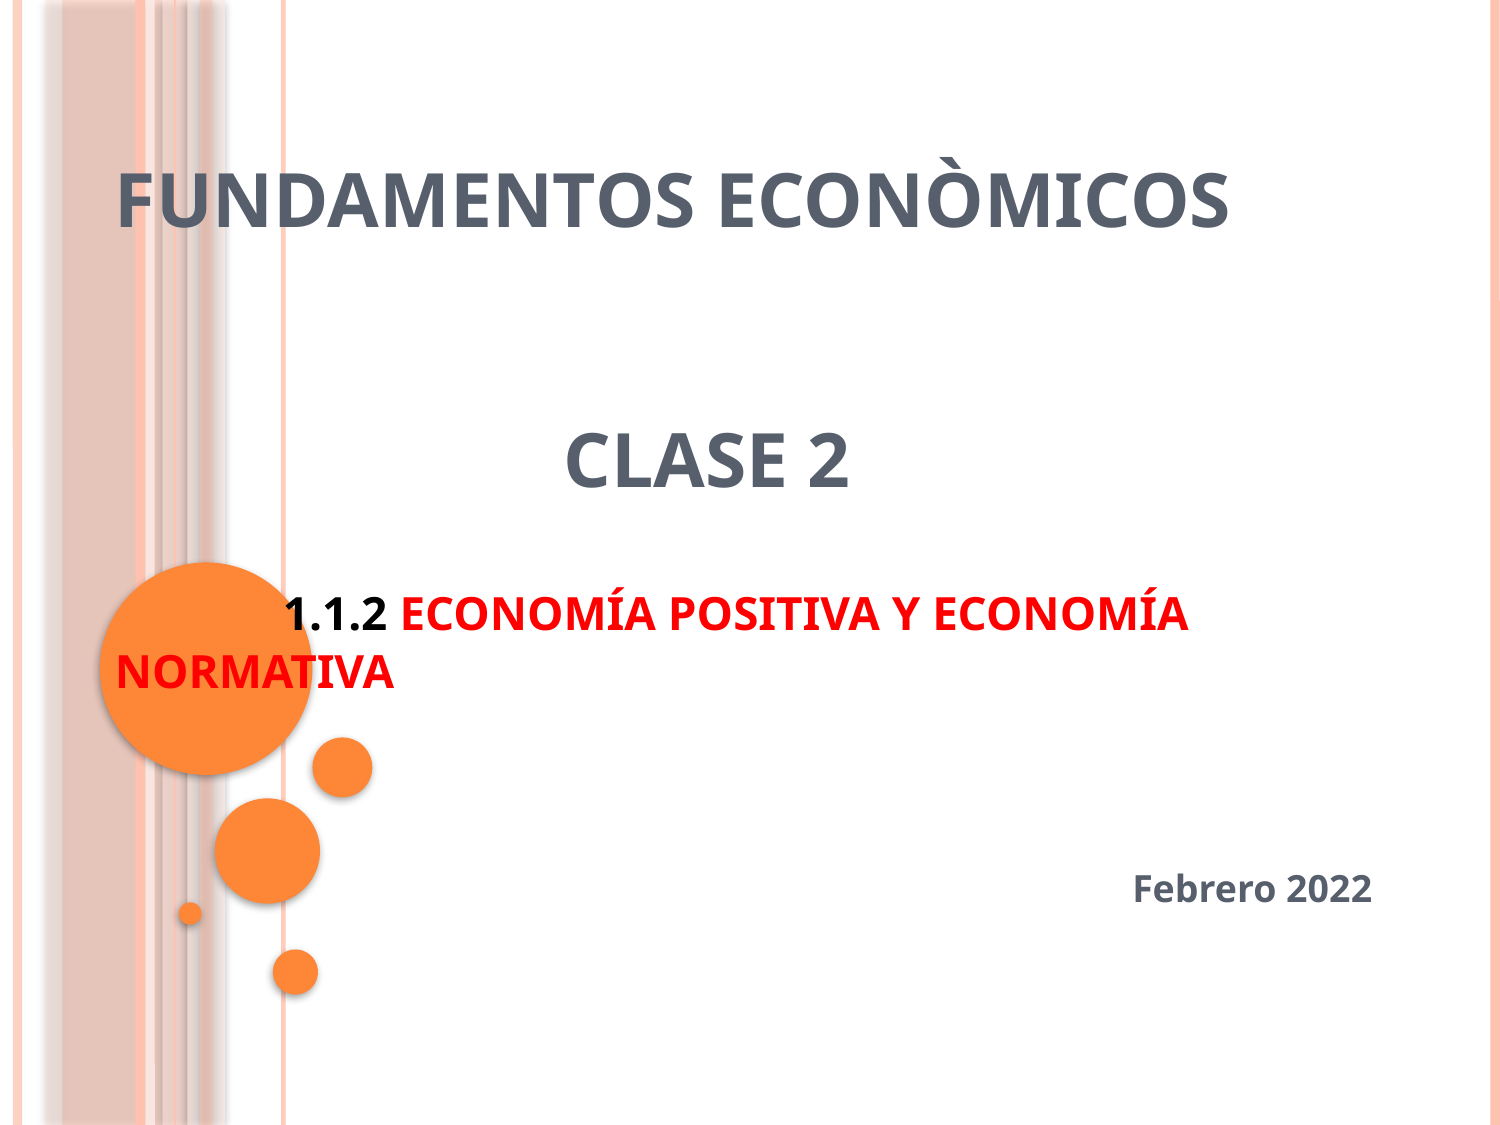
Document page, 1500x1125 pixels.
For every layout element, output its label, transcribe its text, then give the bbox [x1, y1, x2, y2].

title FUNDAMENTOS ECONÒMICOS Clase 2 1.1.2 Economía positiva y economía normativa [100, 66, 1471, 1000]
subtitle Febrero 2022 [374, 857, 1388, 965]
